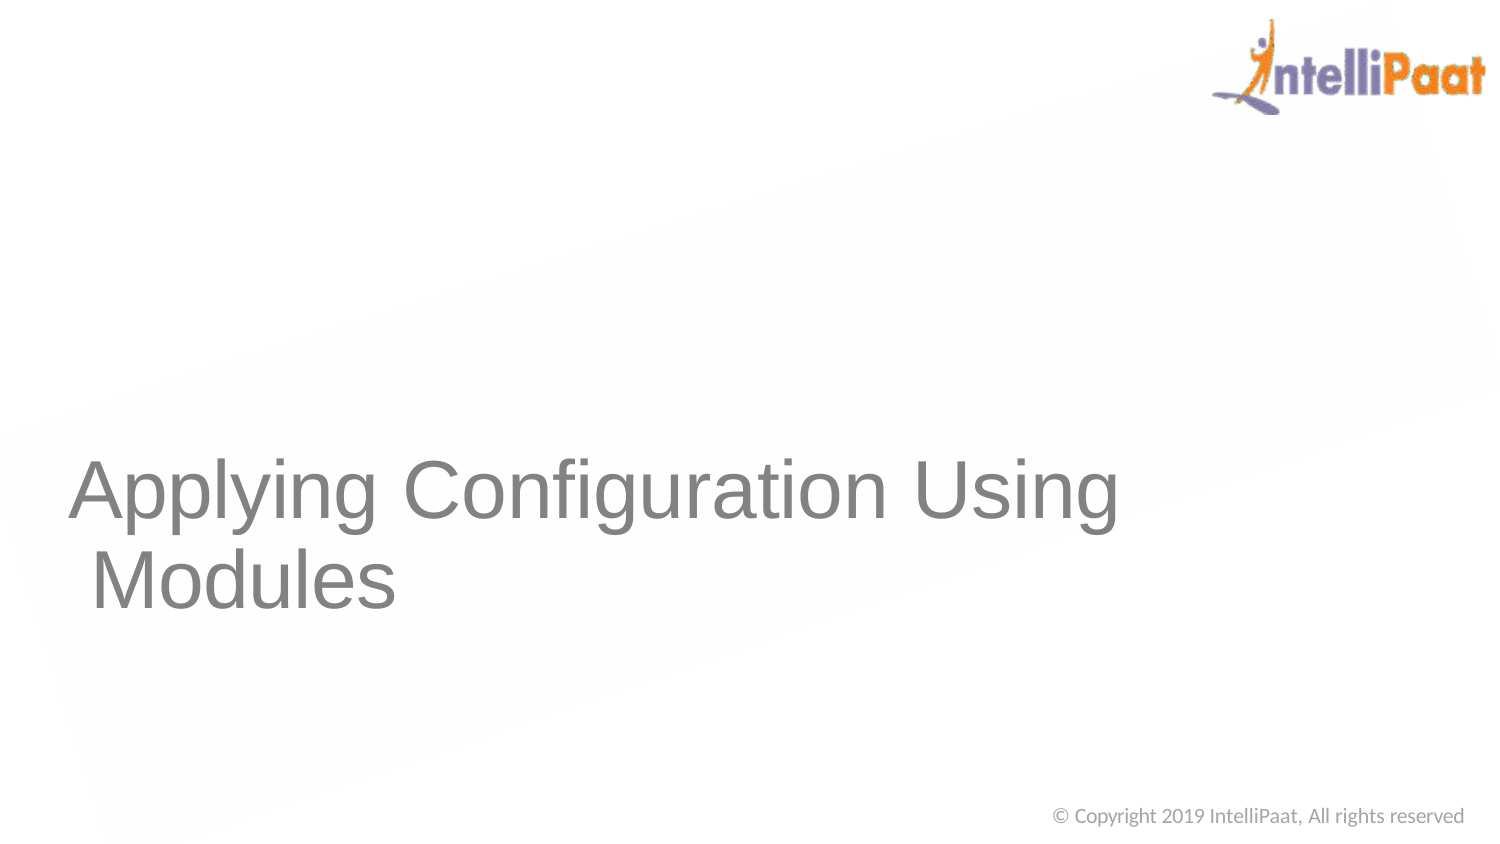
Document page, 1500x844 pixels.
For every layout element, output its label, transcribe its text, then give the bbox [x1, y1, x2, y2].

footer © Copyright 2019 IntelliPaat, All rights reserved [1049, 804, 1478, 844]
text_box [0, 1, 1500, 844]
